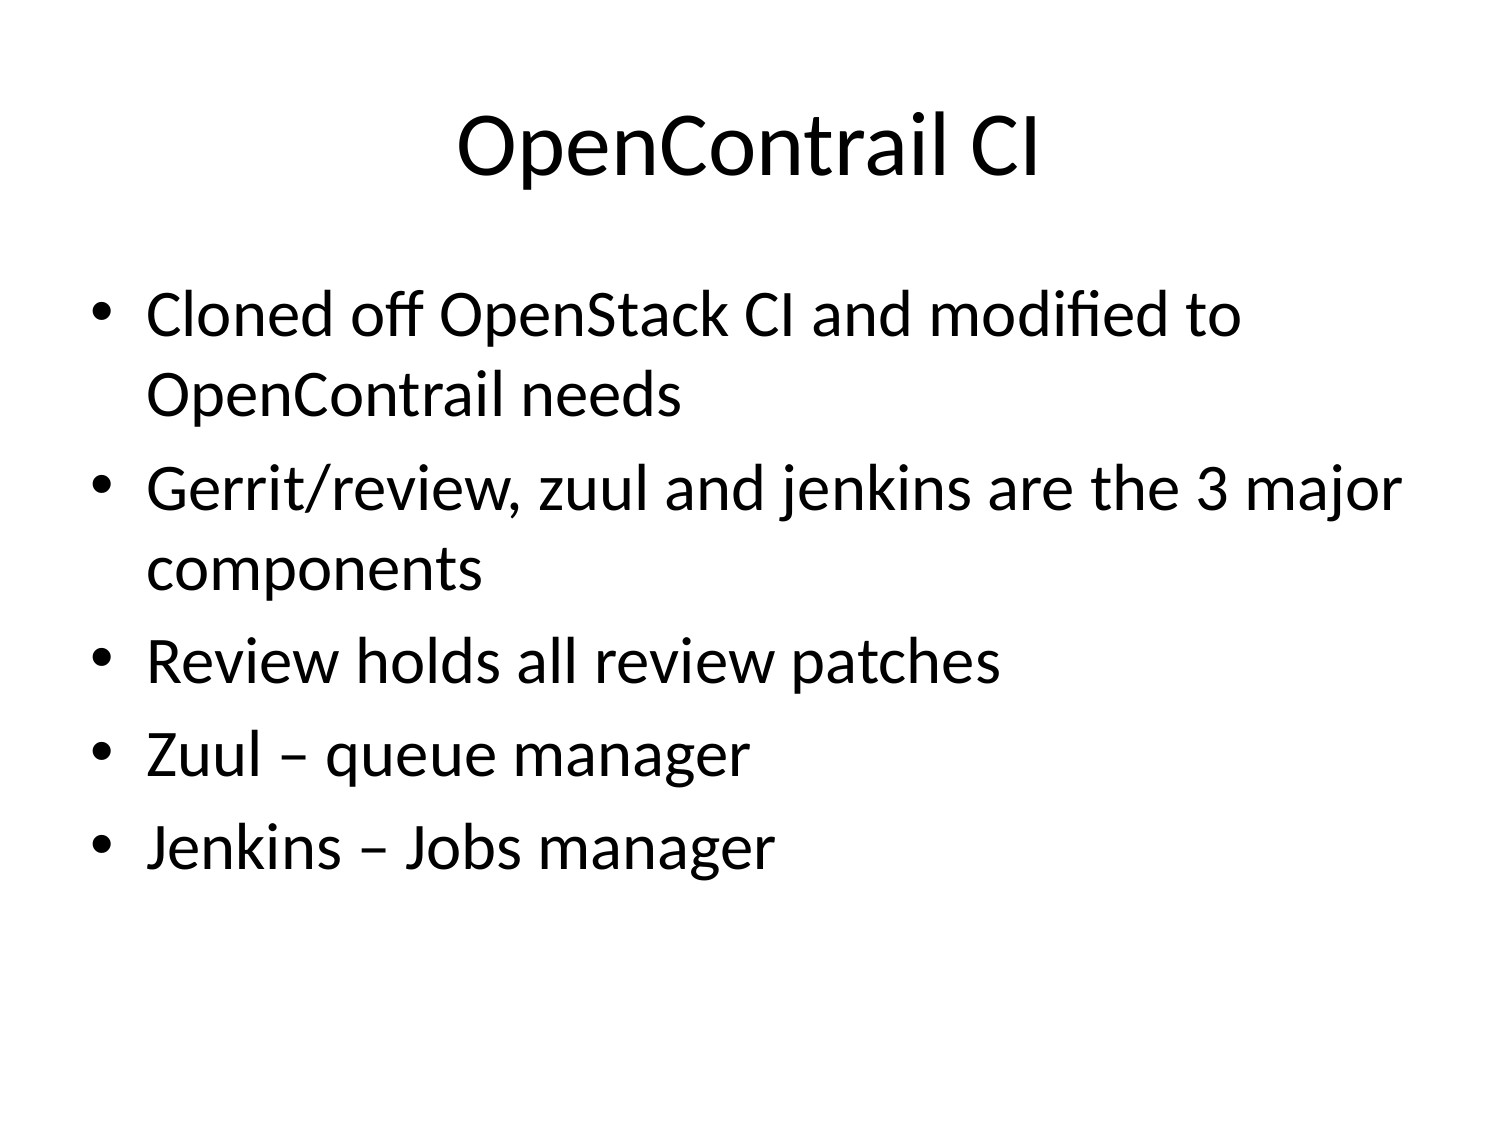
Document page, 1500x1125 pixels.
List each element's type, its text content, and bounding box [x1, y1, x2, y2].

list Cloned off OpenStack CI and modified to OpenContrail needs Gerrit/review, zuul and jenkins are the 3 major components Review holds all review patches Zuul – queue manager Jenkins – Jobs manager [75, 262, 1425, 1005]
title OpenContrail CI [75, 45, 1425, 233]
